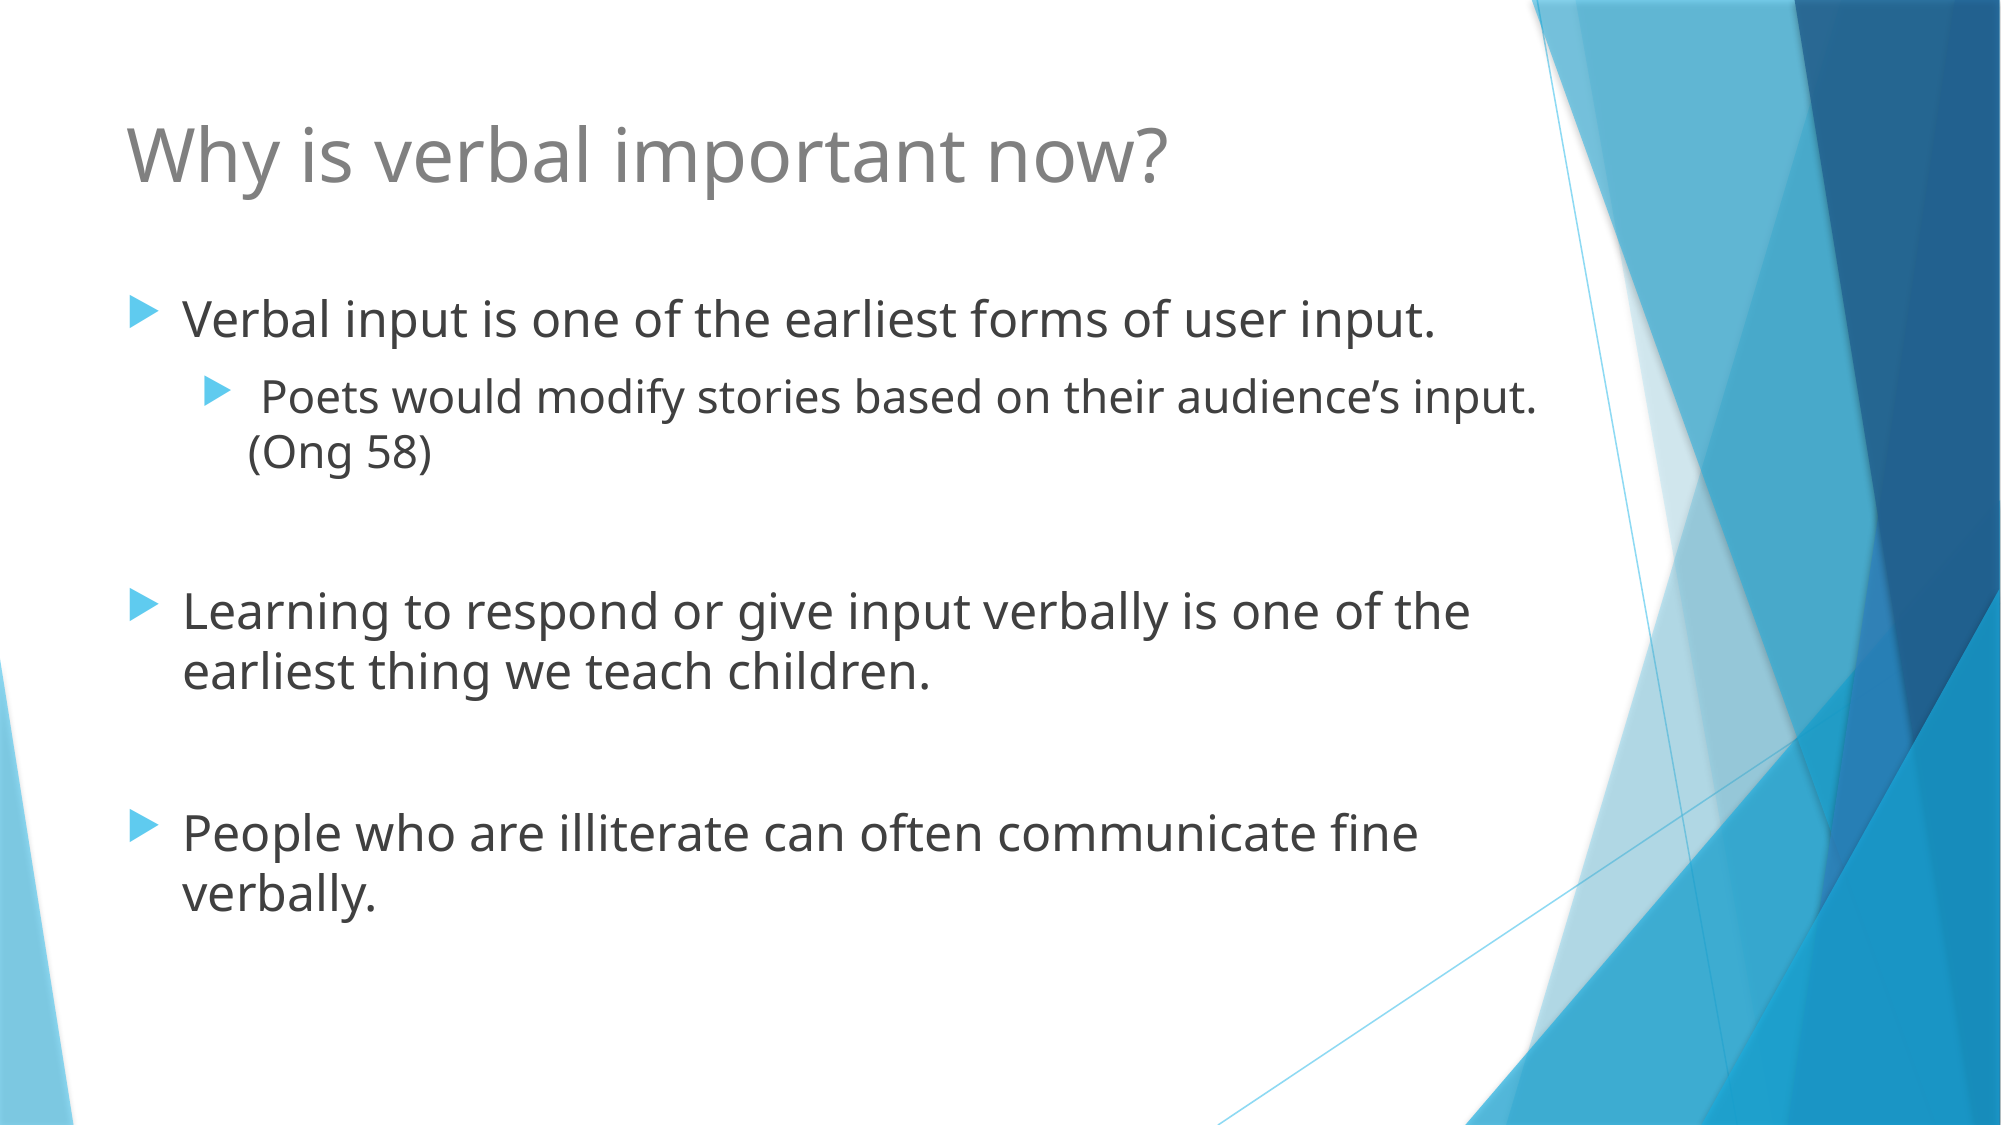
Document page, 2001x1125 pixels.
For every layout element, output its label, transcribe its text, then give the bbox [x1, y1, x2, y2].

title Why is verbal important now? [111, 99, 1522, 279]
list Verbal input is one of the earliest forms of user input. Poets would modify stories based on their audience’s input. (Ong 58) Learning to respond or give input verbally is one of the earliest thing we teach children. People who are illiterate can often communicate fine verbally. [111, 279, 1631, 992]
